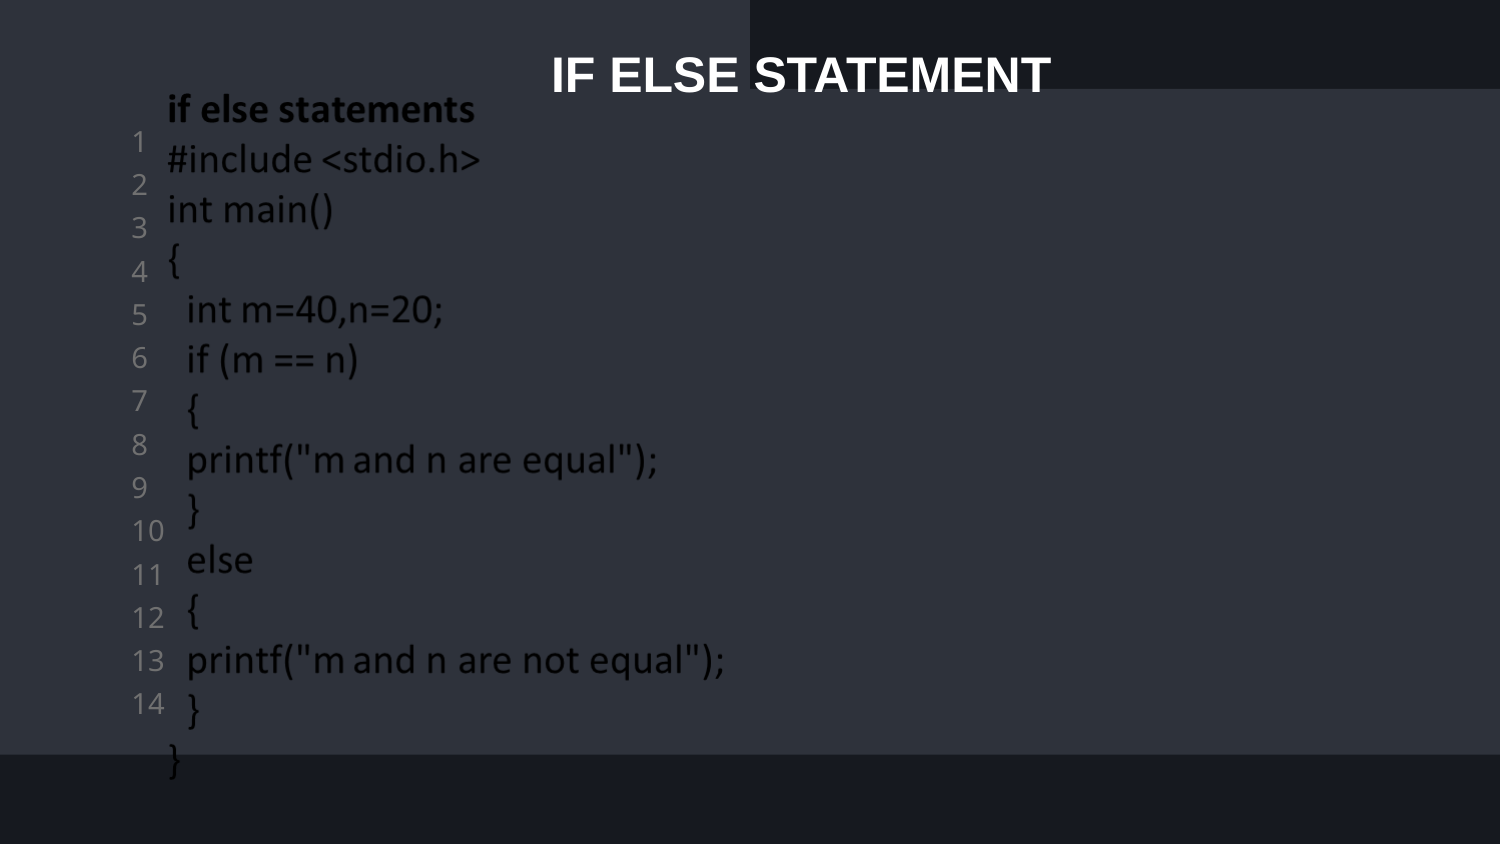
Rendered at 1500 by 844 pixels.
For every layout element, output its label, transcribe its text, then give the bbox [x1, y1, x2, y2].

text_box IF ELSE STATEMENT [161, 35, 1442, 181]
picture [142, 69, 751, 809]
